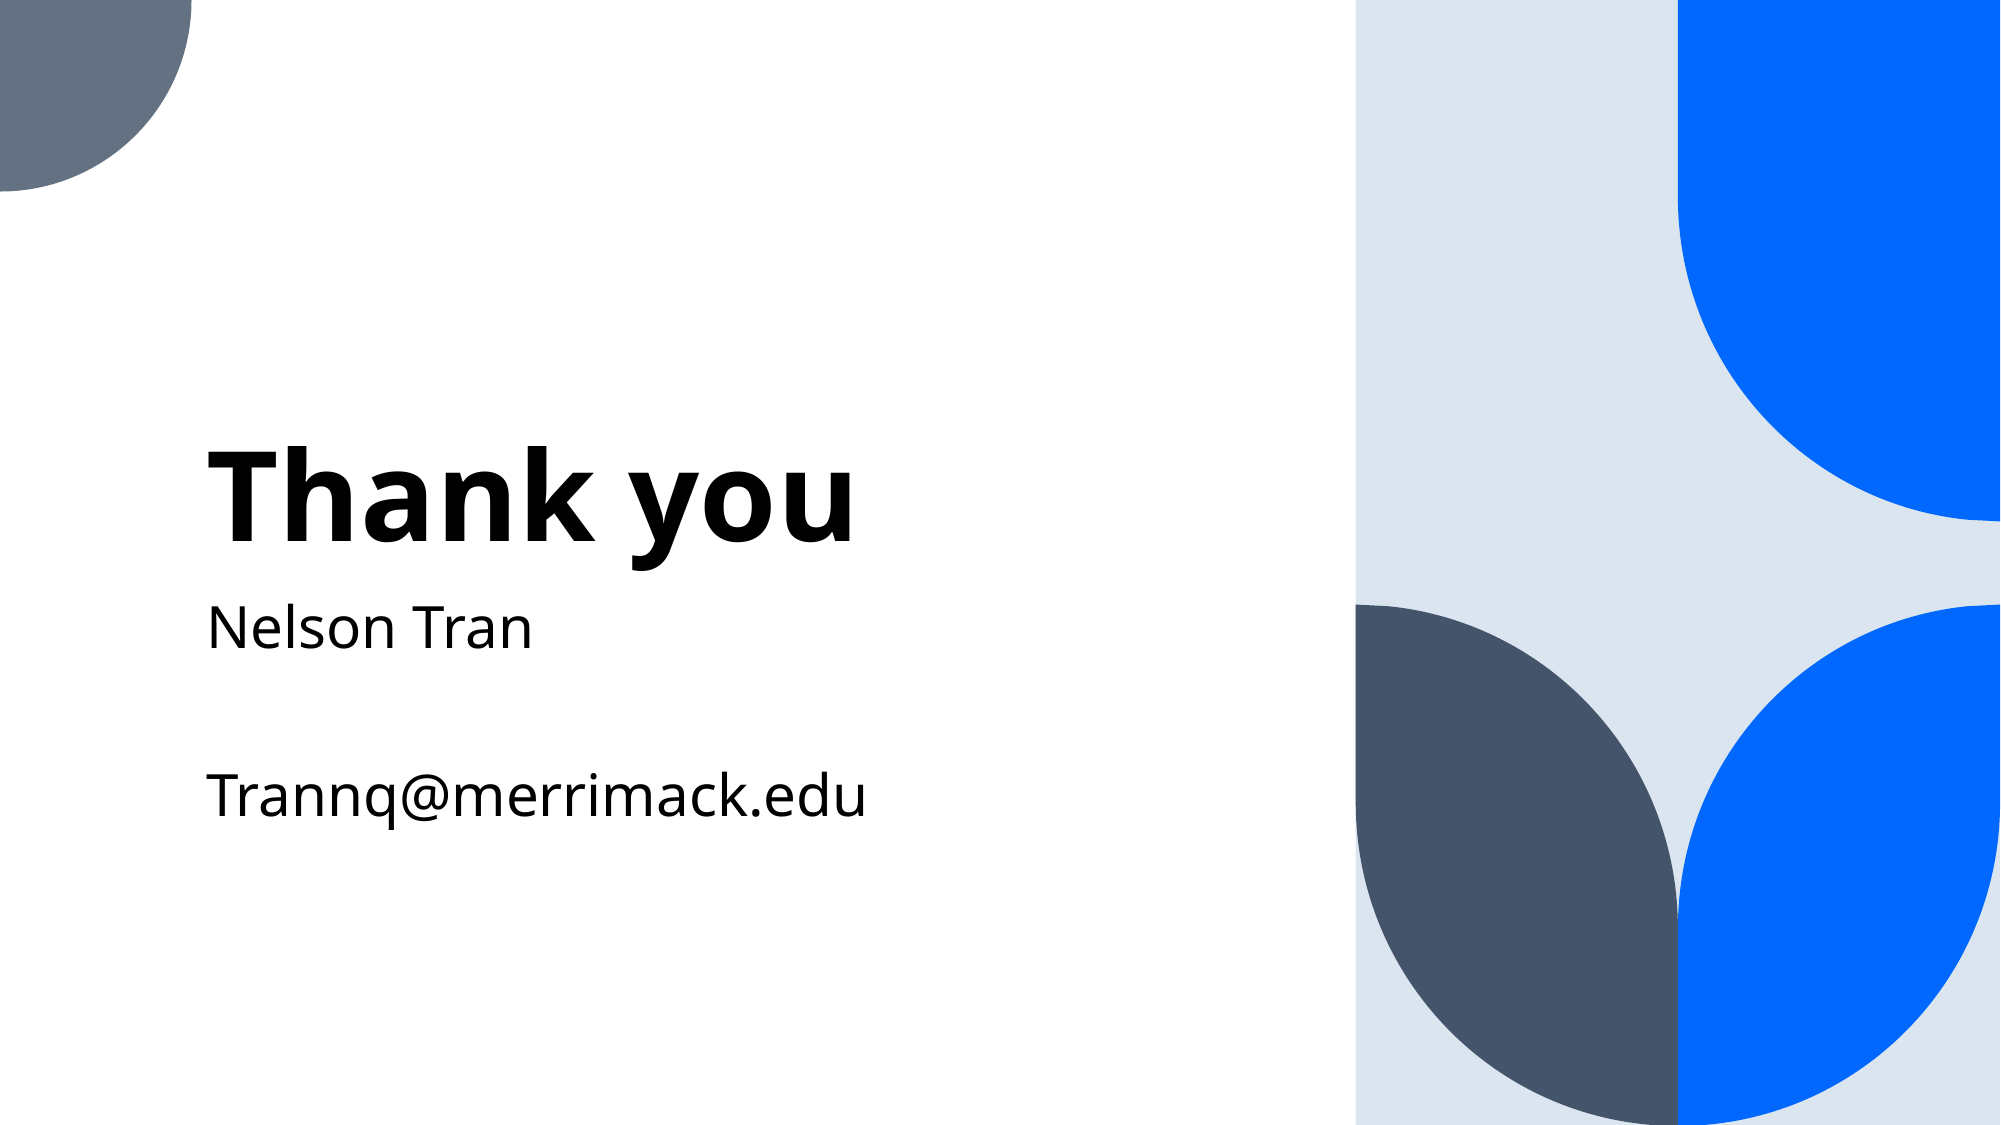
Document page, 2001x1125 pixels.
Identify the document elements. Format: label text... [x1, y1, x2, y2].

title Thank you [191, 184, 1212, 576]
subtitle Nelson Tran Trannq@merrimack.edu [191, 590, 1212, 960]
